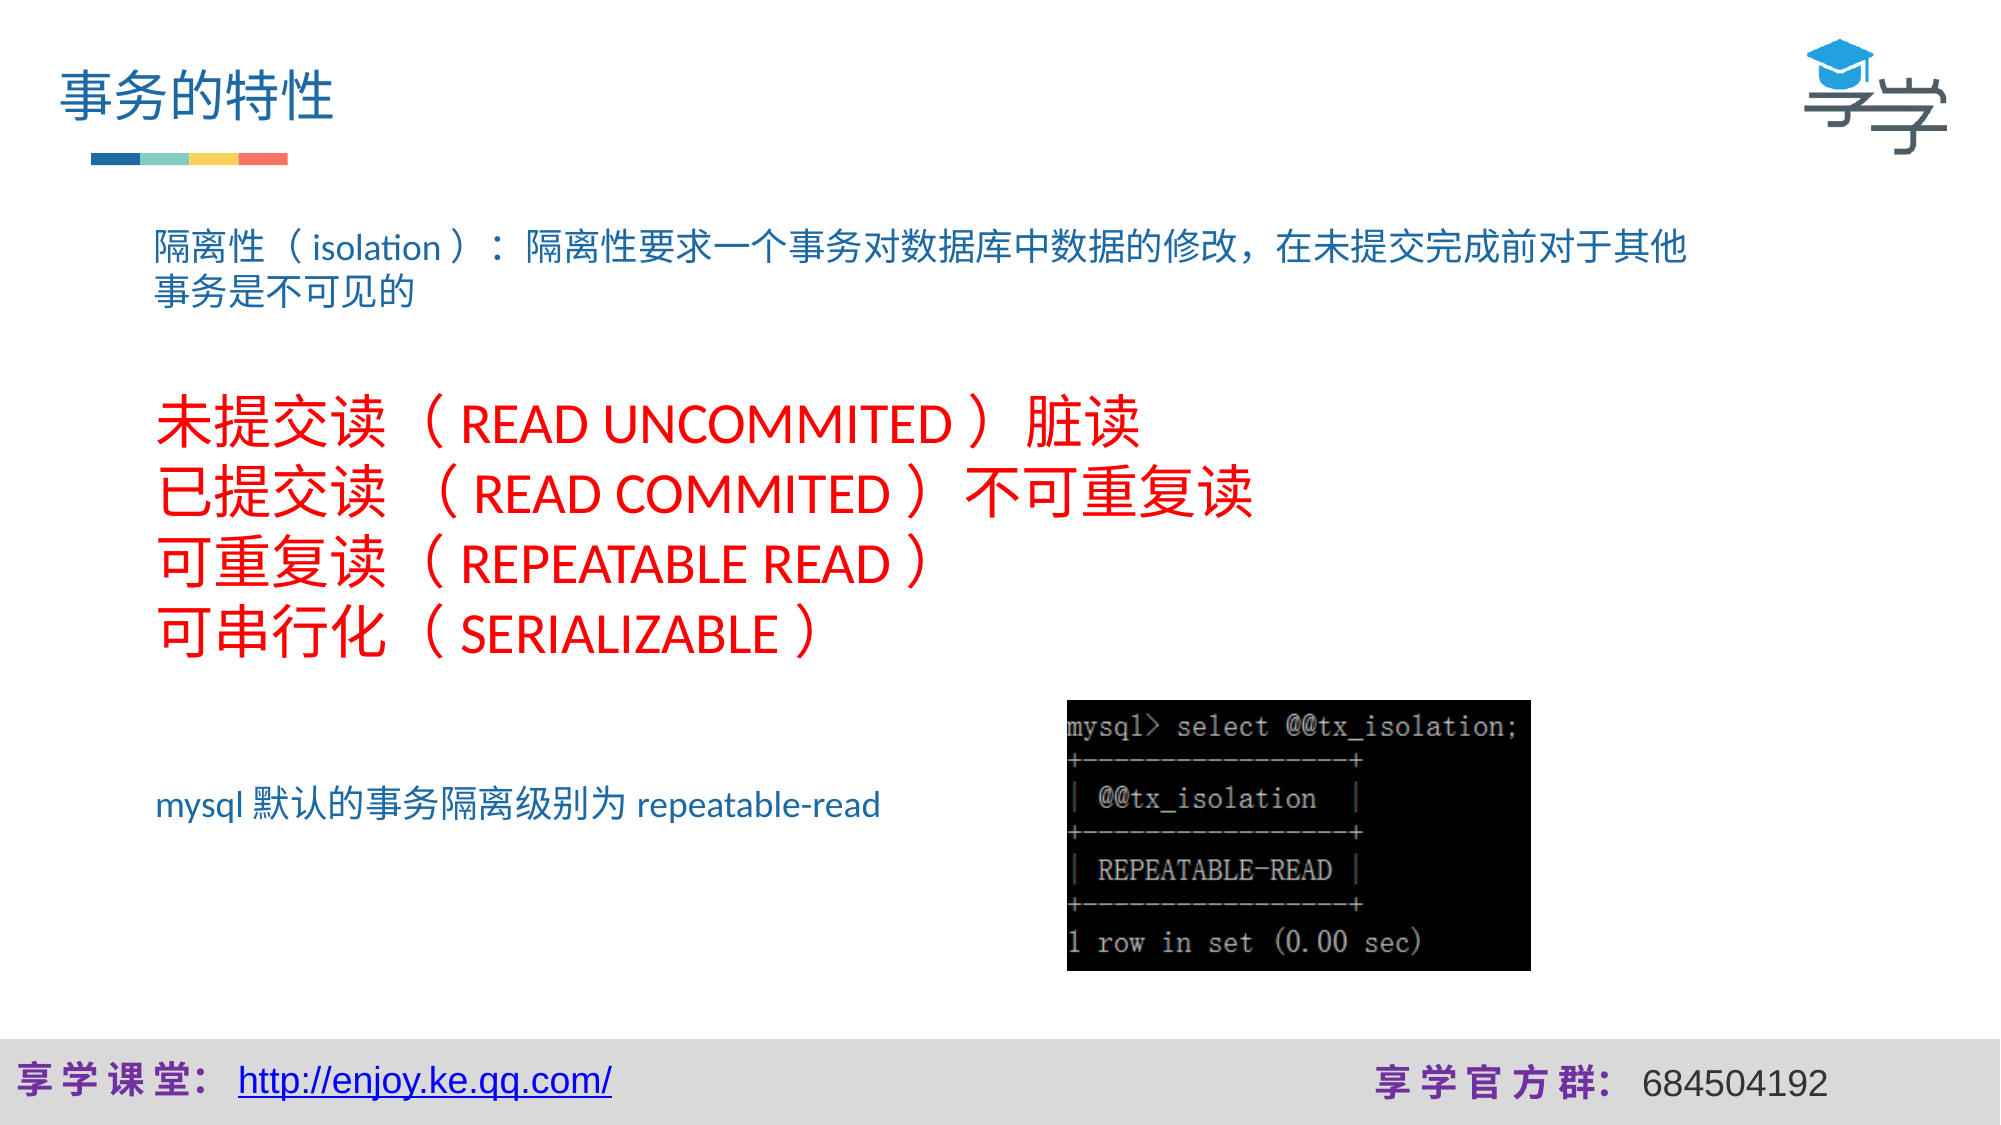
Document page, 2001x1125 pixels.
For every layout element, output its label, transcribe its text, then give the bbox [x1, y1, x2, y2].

picture [1799, 20, 1952, 173]
picture [1066, 700, 1532, 972]
text_box 未提交读（READ UNCOMMITED）脏读 已提交读 （READ COMMITED）不可重复读 可重复读（REPEATABLE READ） 可串行化（SERIALIZABLE） [140, 377, 1735, 673]
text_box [90, 152, 288, 166]
text_box mysql默认的事务隔离级别为repeatable-read [140, 772, 1061, 833]
text_box 事务的特性 [58, 60, 818, 128]
text_box 隔离性（isolation）：隔离性要求一个事务对数据库中数据的修改，在未提交完成前对于其他事务是不可见的 [138, 215, 1734, 321]
